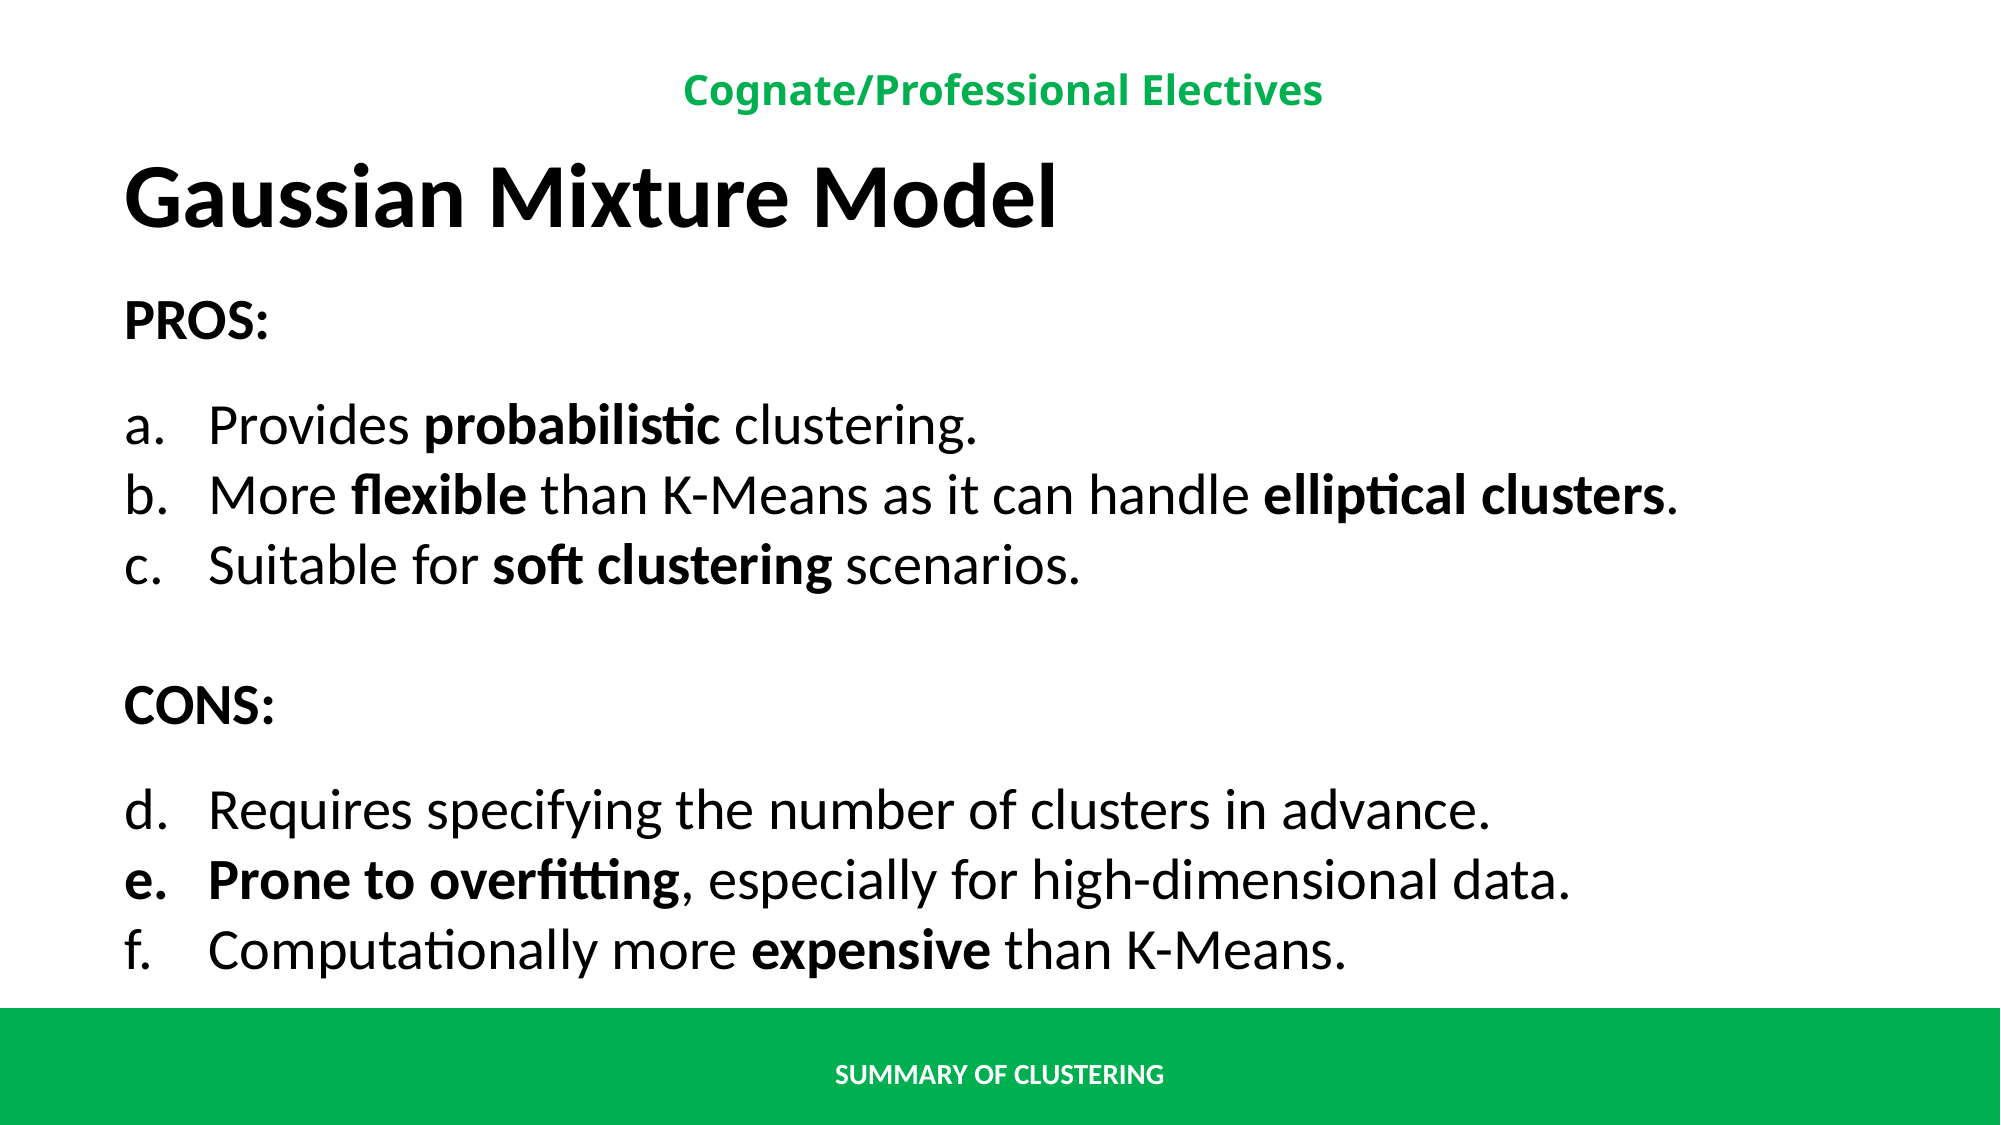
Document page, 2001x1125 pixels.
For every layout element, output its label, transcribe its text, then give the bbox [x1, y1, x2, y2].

text_box Gaussian Mixture Model PROS: Provides probabilistic clustering. More flexible than K-Means as it can handle elliptical clusters. Suitable for soft clustering scenarios. CONS: Requires specifying the number of clusters in advance. Prone to overfitting, especially for high-dimensional data. Computationally more expensive than K-Means. [109, 128, 1842, 989]
